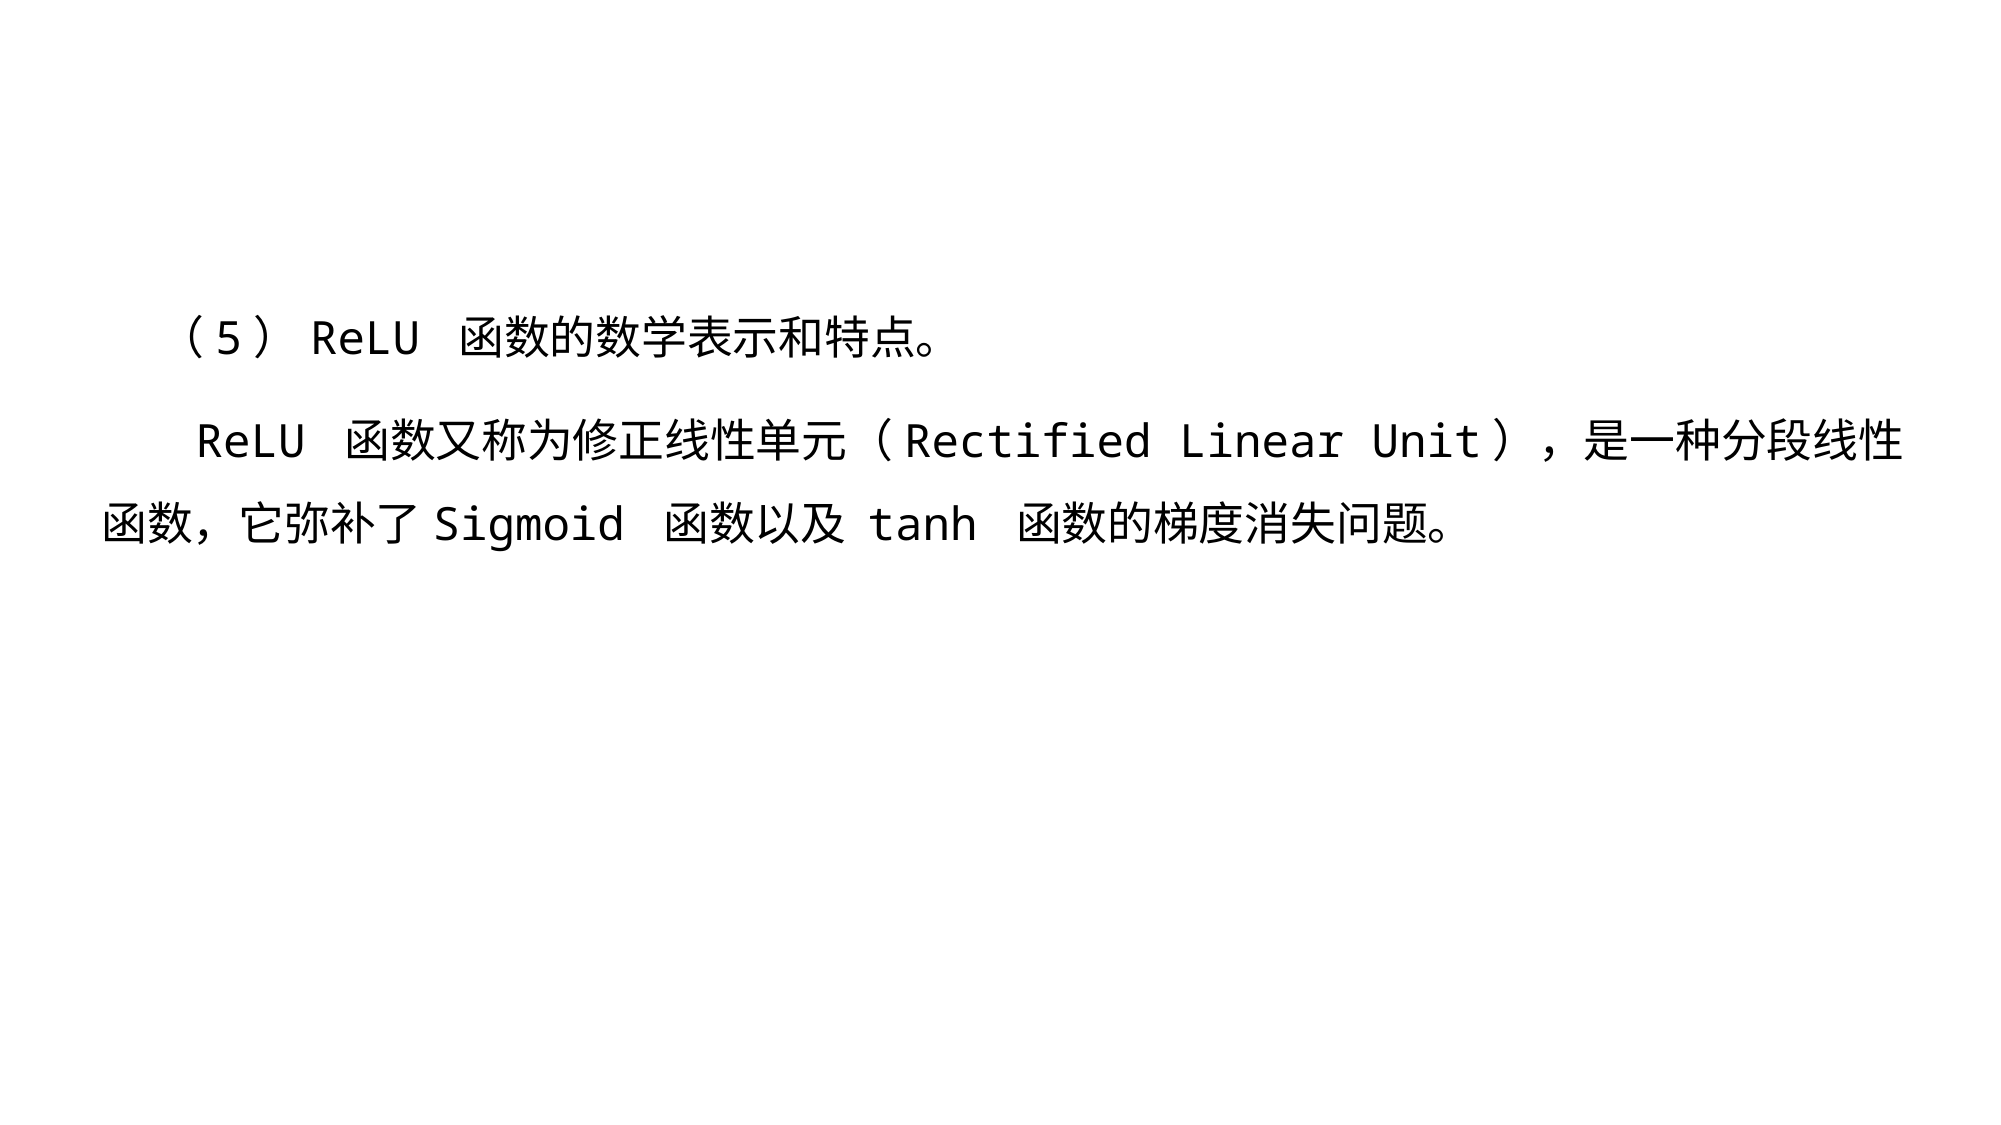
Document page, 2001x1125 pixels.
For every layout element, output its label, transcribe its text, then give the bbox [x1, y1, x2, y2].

list （5）ReLU 函数的数学表示和特点。 ReLU 函数又称为修正线性单元（Rectified Linear Unit），是一种分段线性函数，它弥补了Sigmoid 函数以及 tanh 函数的梯度消失问题。 [48, 273, 1952, 596]
